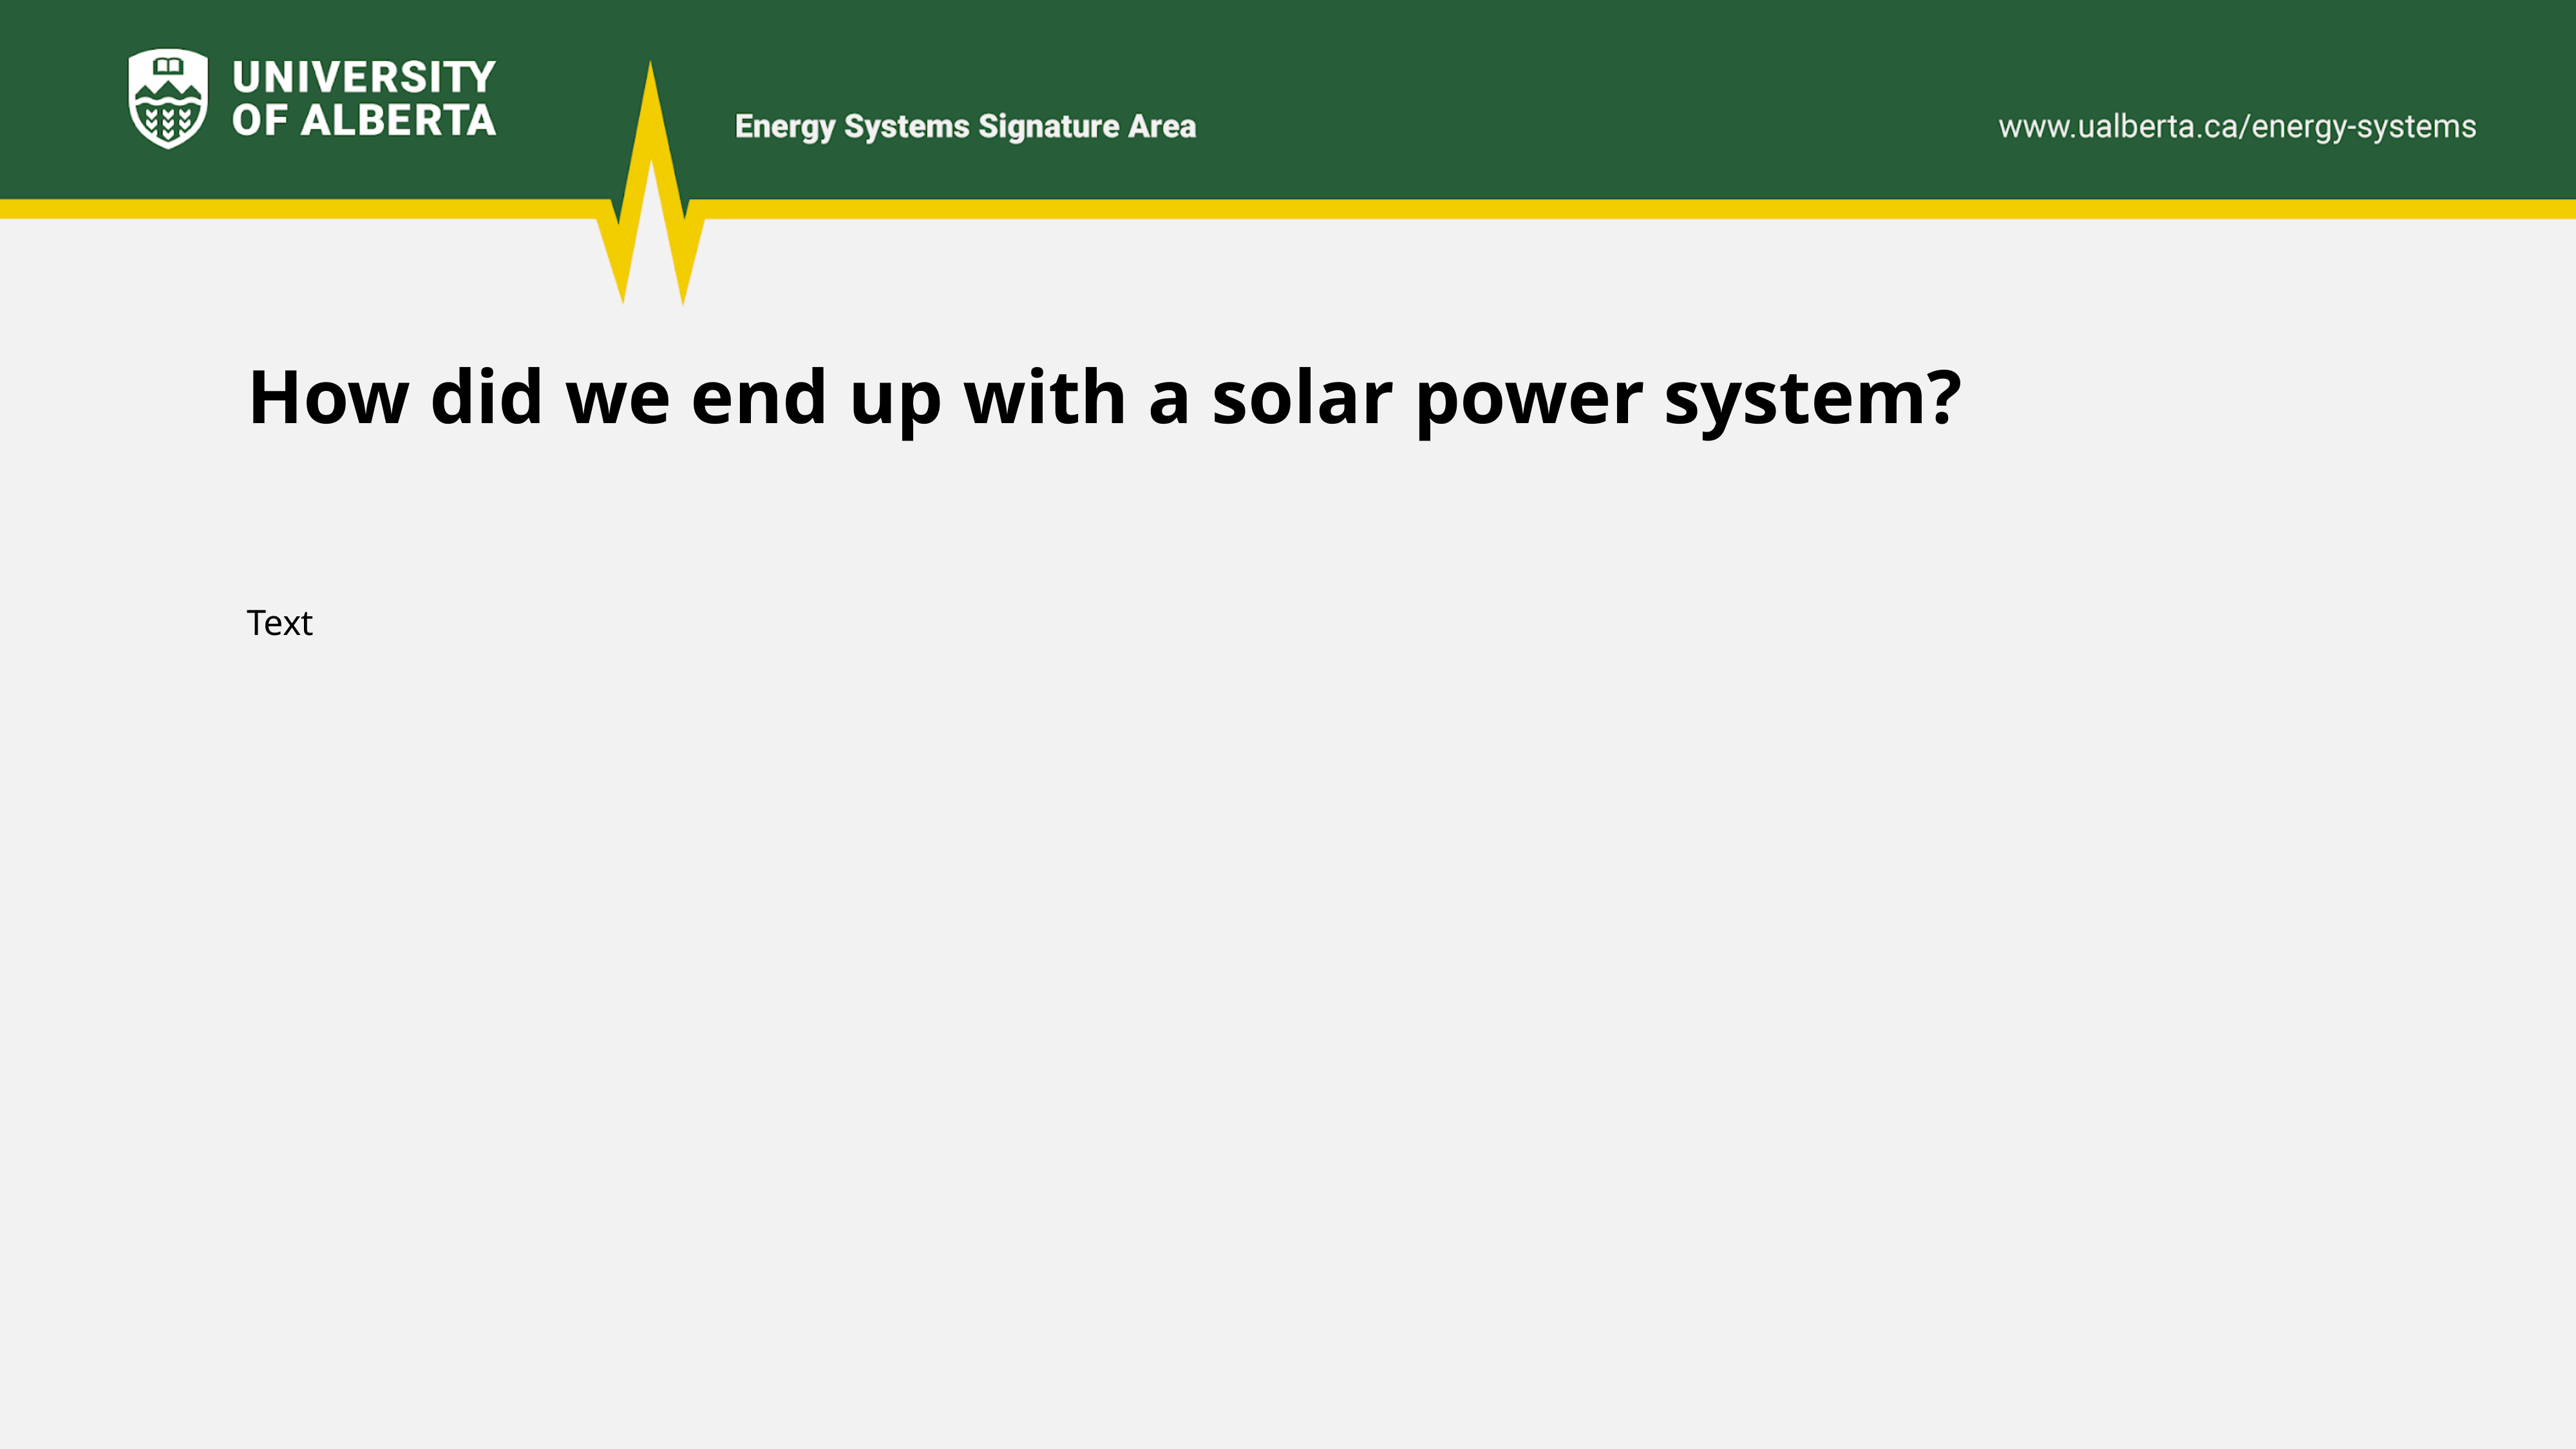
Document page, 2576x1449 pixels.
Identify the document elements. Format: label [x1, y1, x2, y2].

text_box [0, 0, 2576, 1449]
